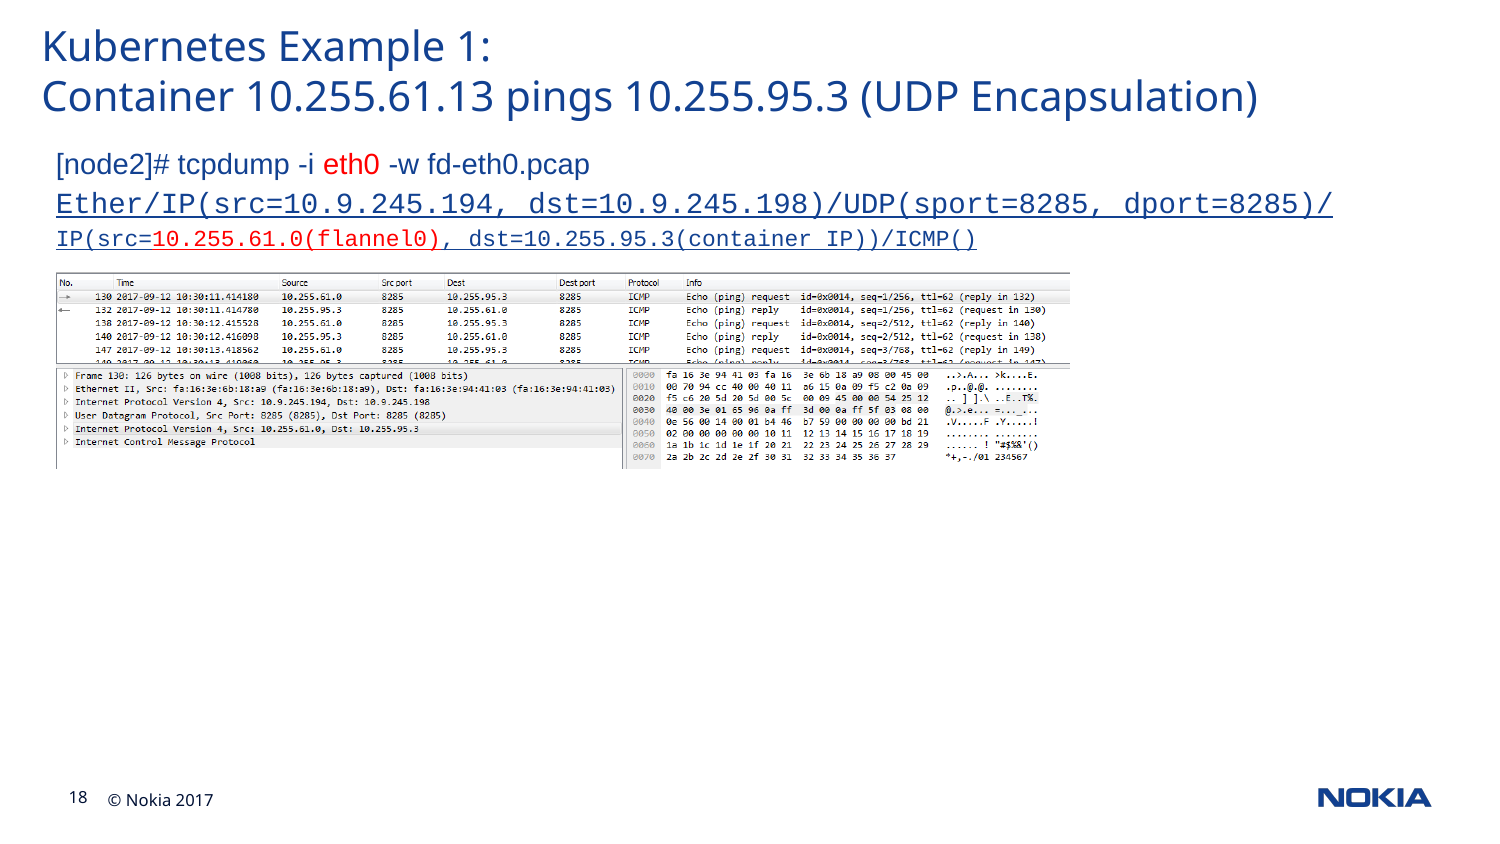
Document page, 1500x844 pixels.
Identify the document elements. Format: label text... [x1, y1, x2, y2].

picture [1318, 788, 1432, 807]
picture [55, 272, 1070, 470]
text_box [node2]# tcpdump -i eth0 -w fd-eth0.pcap Ether/IP(src=10.9.245.194, dst=10.9.245.198)/UDP(sport=8285, dport=8285)/ IP(src=10.255.61.0(flannel0), dst=10.255.95.3(container IP))/ICMP() [41, 138, 1459, 259]
title Kubernetes Example 1: Container 10.255.61.13 pings 10.255.95.3 (UDP Encapsulation) [40, 19, 1460, 116]
